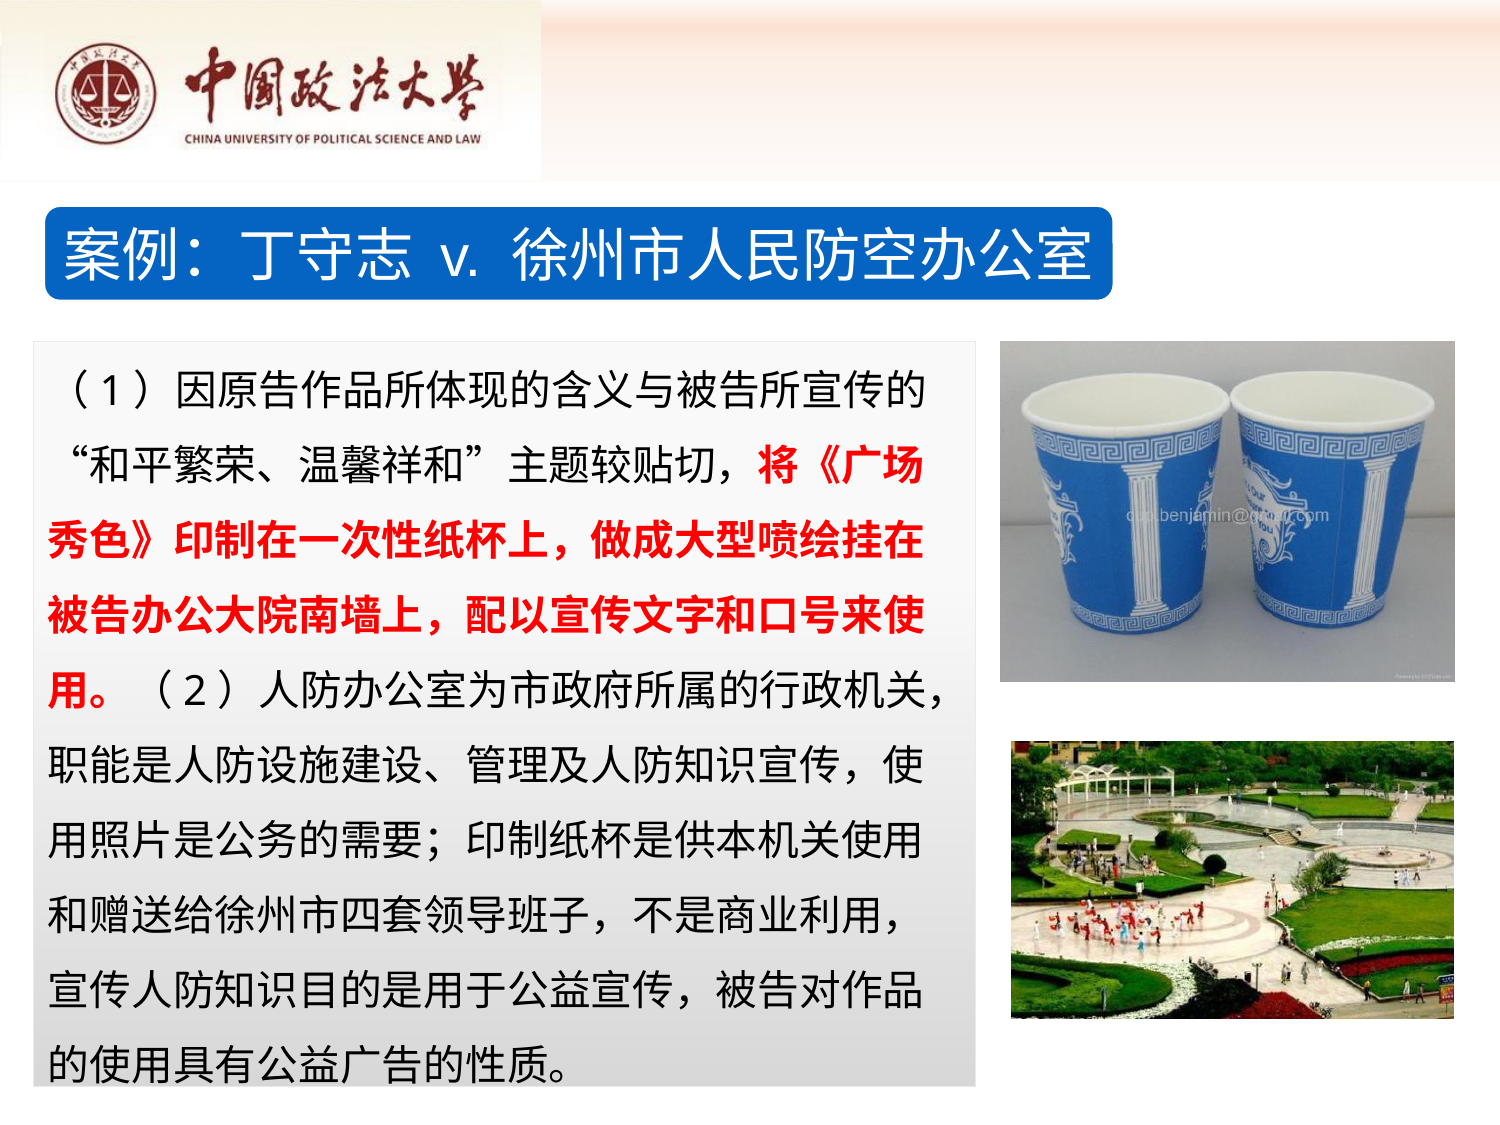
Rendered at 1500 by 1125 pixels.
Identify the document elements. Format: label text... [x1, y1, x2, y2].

text_box 案例：丁守志 v. 徐州市人民防空办公室 [44, 206, 1114, 301]
picture [1011, 741, 1454, 1019]
text_box （1）因原告作品所体现的含义与被告所宣传的“和平繁荣、温馨祥和”主题较贴切，将《广场秀色》印制在一次性纸杯上，做成大型喷绘挂在被告办公大院南墙上，配以宣传文字和口号来使用。（2）人防办公室为市政府所属的行政机关，职能是人防设施建设、管理及人防知识宣传，使用照片是公务的需要；印制纸杯是供本机关使用和赠送给徐州市四套领导班子，不是商业利用，宣传人防知识目的是用于公益宣传，被告对作品的使用具有公益广告的性质。 [33, 341, 976, 1087]
picture [0, 0, 1500, 182]
picture [1000, 341, 1455, 682]
